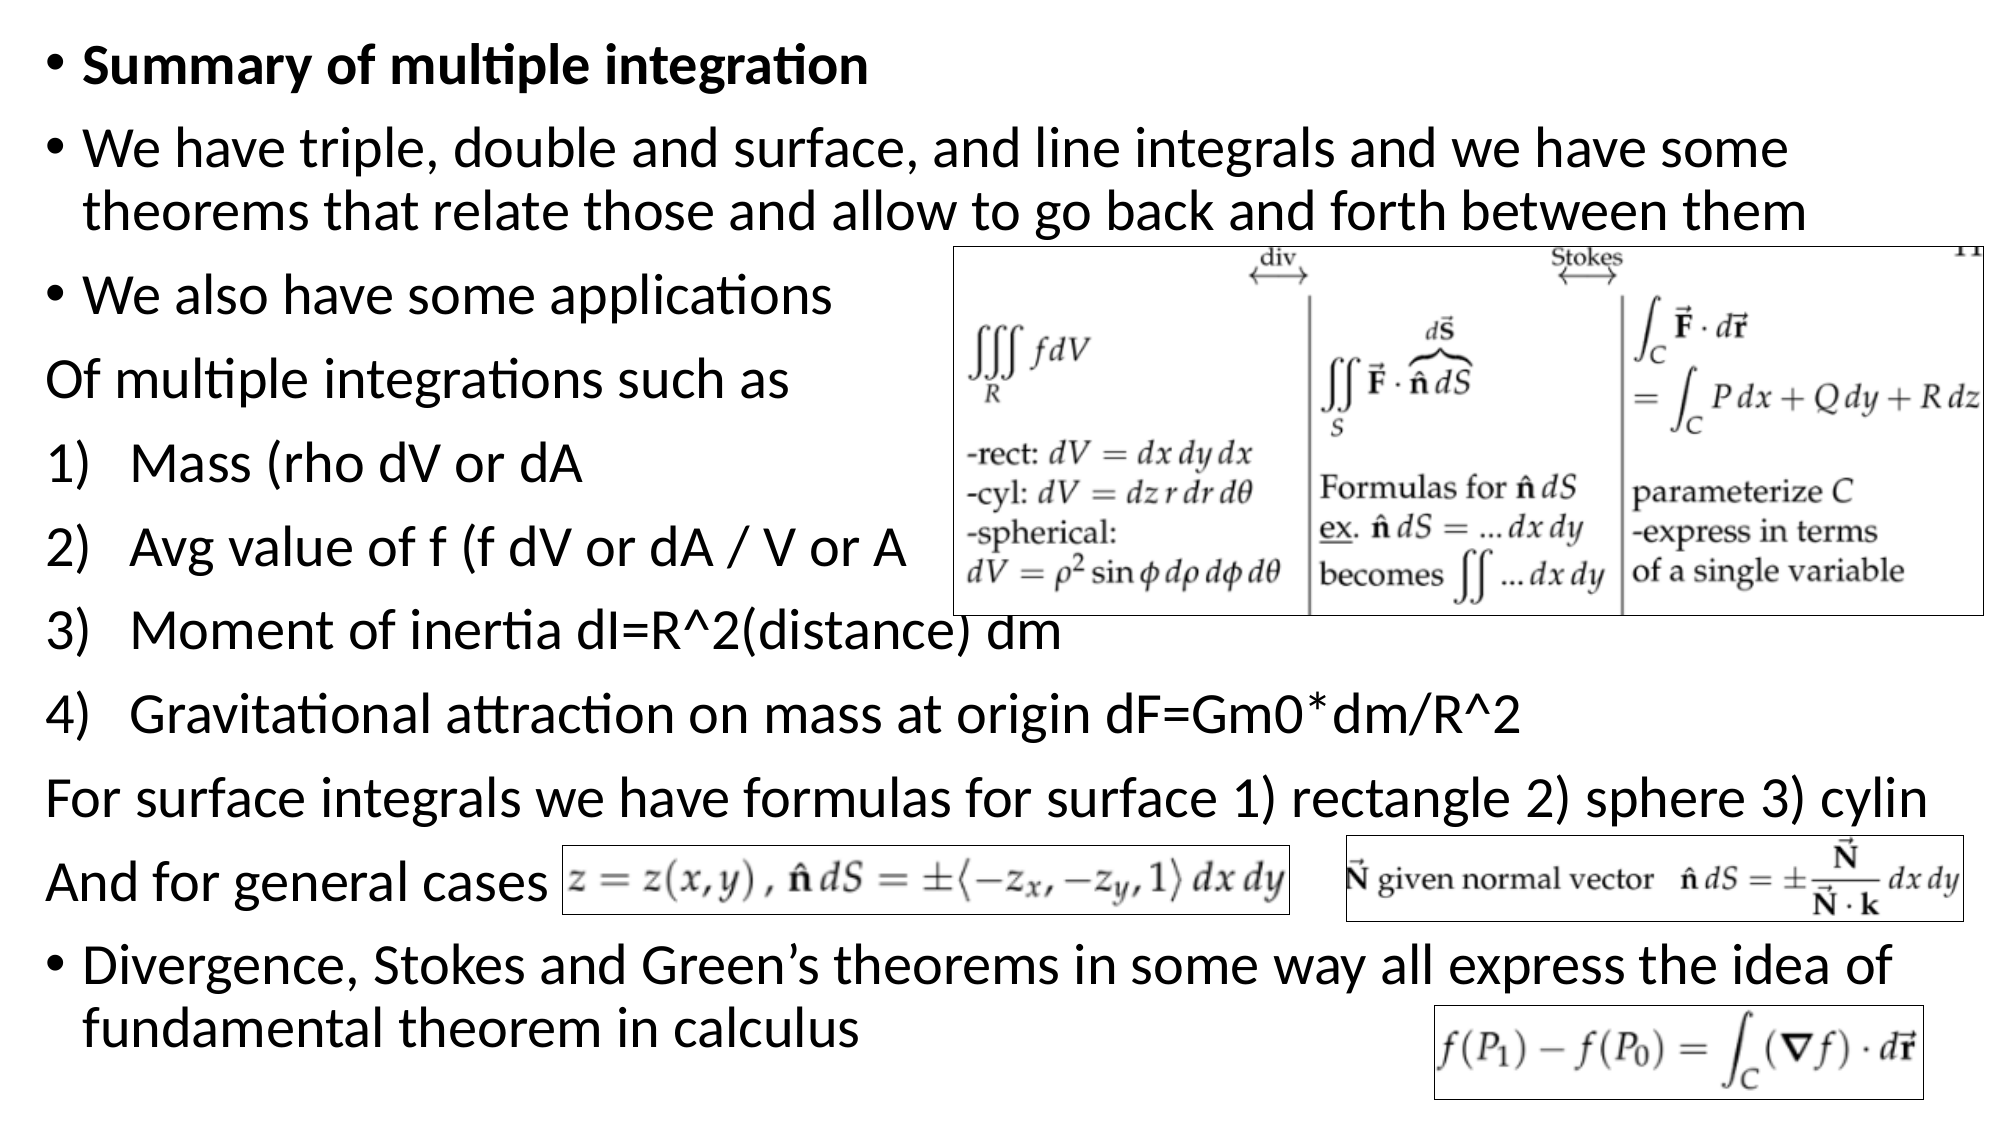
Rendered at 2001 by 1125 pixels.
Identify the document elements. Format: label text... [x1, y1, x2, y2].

list Summary of multiple integration We have triple, double and surface, and line integrals and we have some theorems that relate those and allow to go back and forth between them We also have some applications Of multiple integrations such as Mass (rho dV or dA Avg value of f (f dV or dA / V or A Moment of inertia dI=R^2(distance) dm Gravitational attraction on mass at origin dF=Gm0*dm/R^2 For surface integrals we have formulas for surface 1) rectangle 2) sphere 3) cylin And for general cases Divergence, Stokes and Green’s theorems in some way all express the idea of fundamental theorem in calculus [30, 26, 1958, 1092]
picture [953, 246, 1984, 616]
picture [1346, 835, 1964, 922]
picture [562, 845, 1290, 915]
picture [1433, 1005, 1924, 1100]
